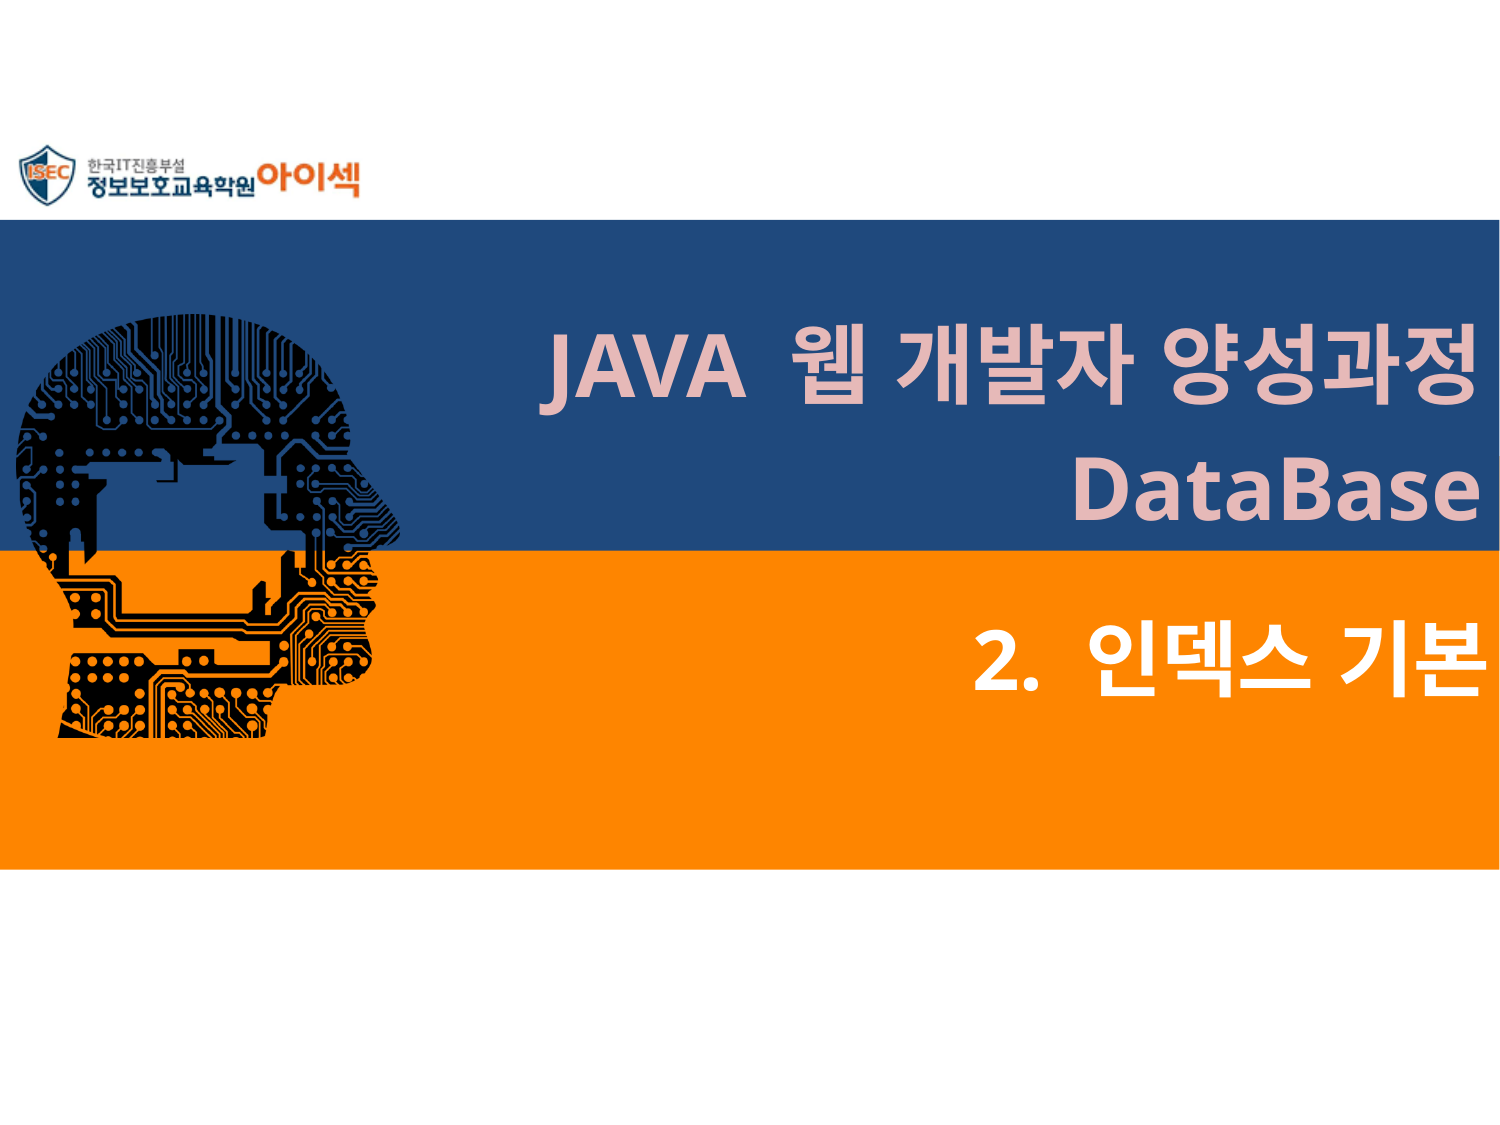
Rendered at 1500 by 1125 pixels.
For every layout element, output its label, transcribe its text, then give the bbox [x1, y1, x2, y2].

picture [16, 314, 400, 574]
title 2. 인덱스 기본 [0, 574, 1500, 740]
picture [0, 28, 400, 219]
subtitle JAVA 웹 개발자 양성과정 DataBase [448, 302, 1499, 504]
